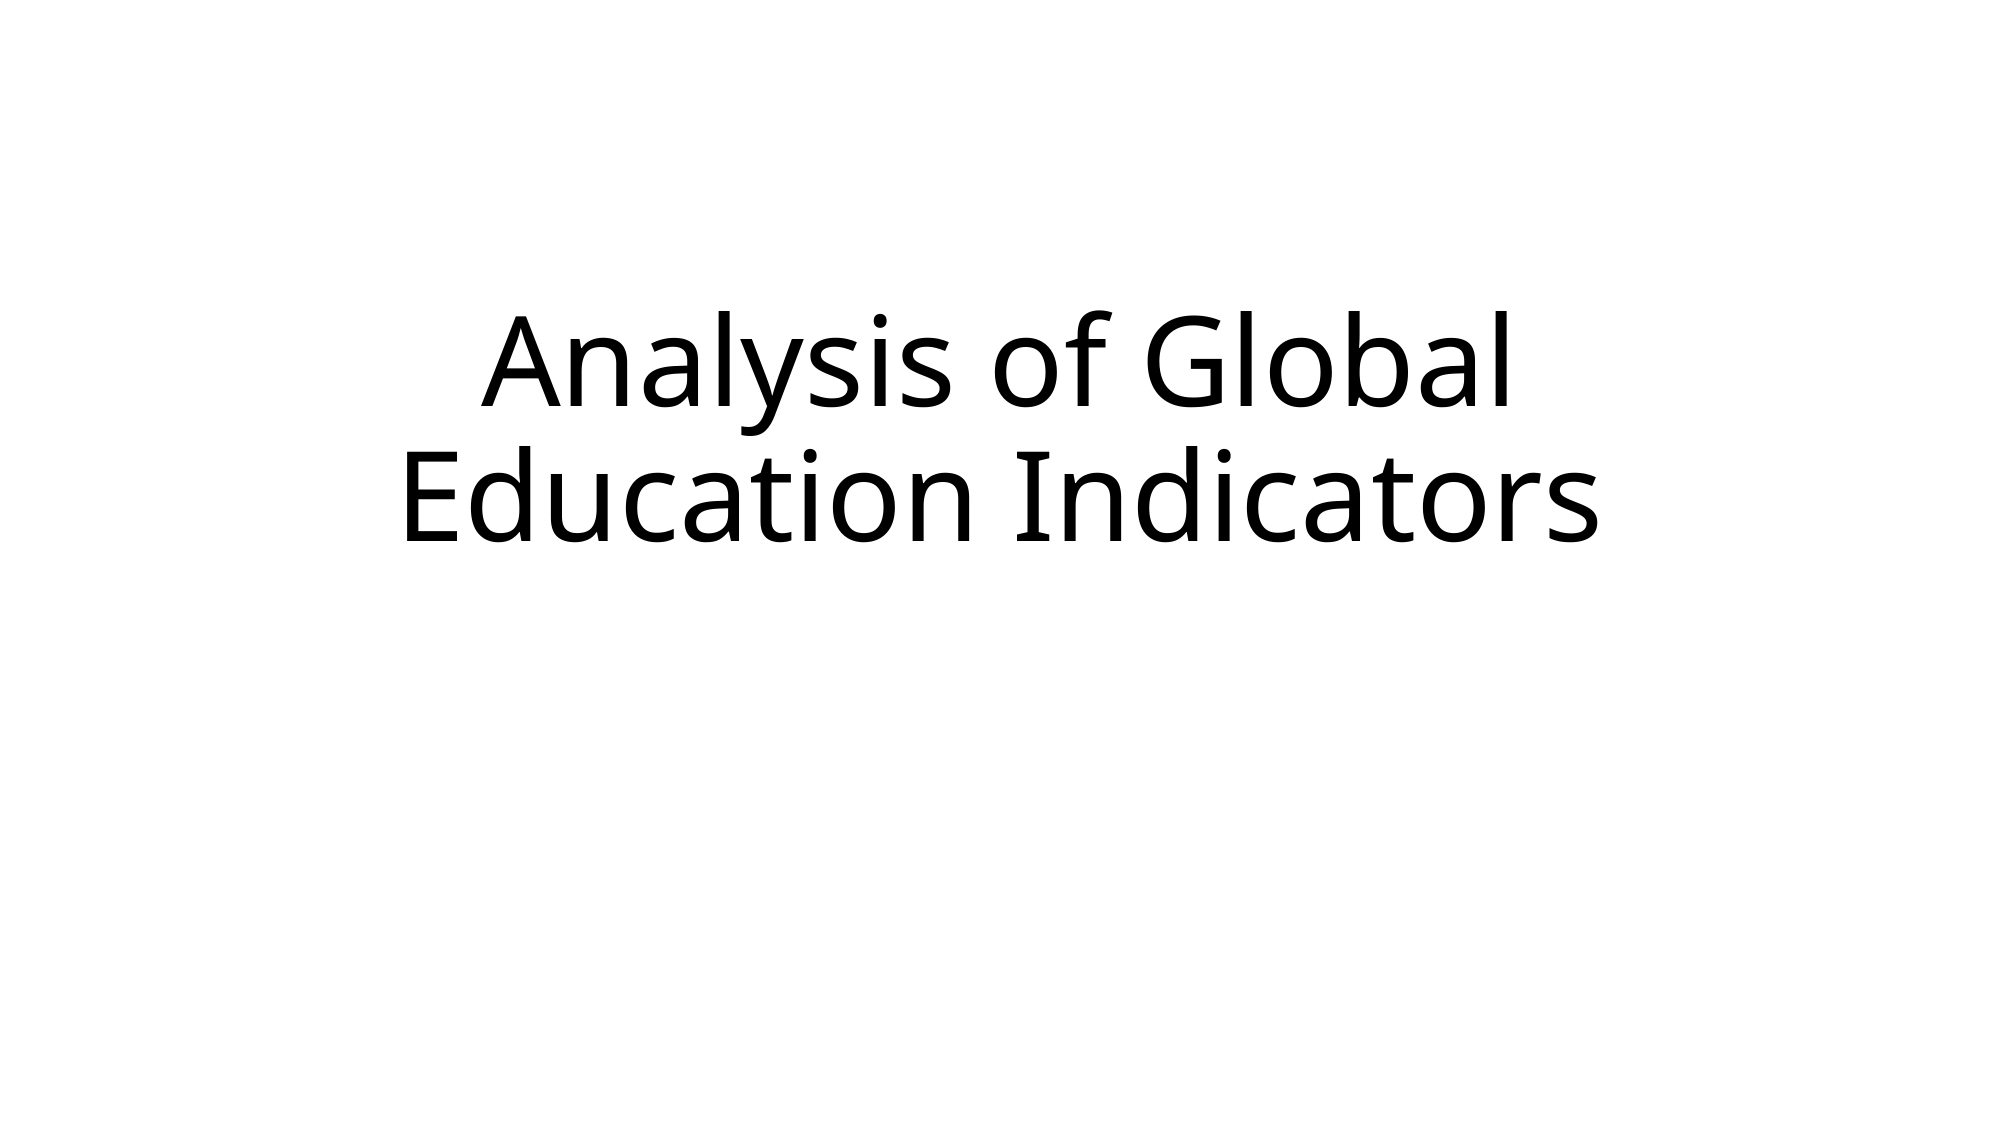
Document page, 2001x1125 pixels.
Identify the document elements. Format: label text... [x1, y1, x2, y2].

title Analysis of Global Education Indicators [249, 184, 1750, 576]
